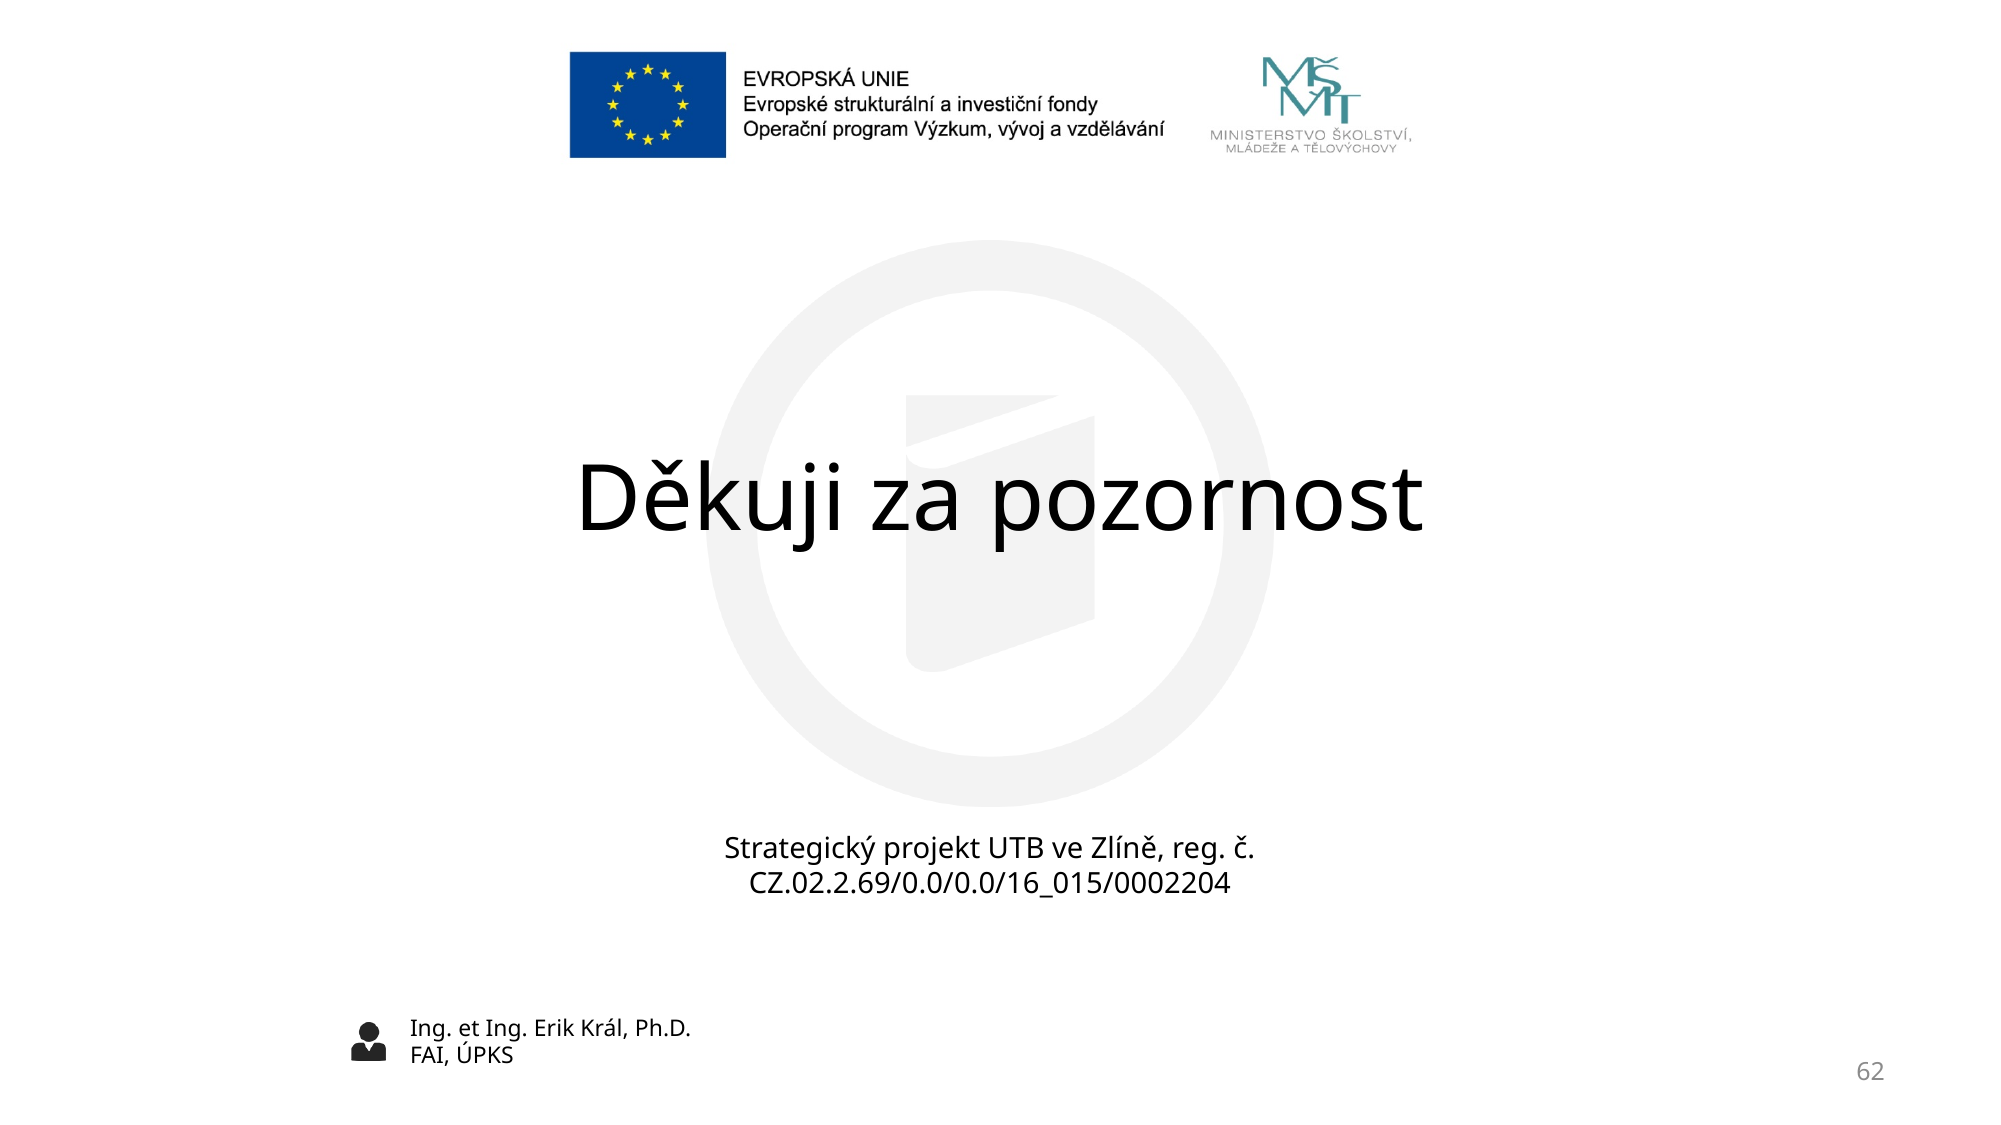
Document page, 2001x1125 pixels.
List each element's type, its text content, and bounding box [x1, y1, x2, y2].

picture [706, 239, 1274, 808]
footer Ing. et Ing. Erik Král, Ph.D. FAI, ÚPKS [395, 999, 776, 1083]
title Děkuji za pozornost [1278, 373, 1638, 615]
picture [517, 0, 1463, 210]
slide_number 62 [1433, 1042, 1900, 1103]
picture [351, 1021, 386, 1062]
text_box Strategický projekt UTB ve Zlíně, reg. č. CZ.02.2.69/0.0/0.0/16_015/0002204 [517, 822, 1463, 907]
title Děkuji za pozornost [362, 373, 701, 615]
